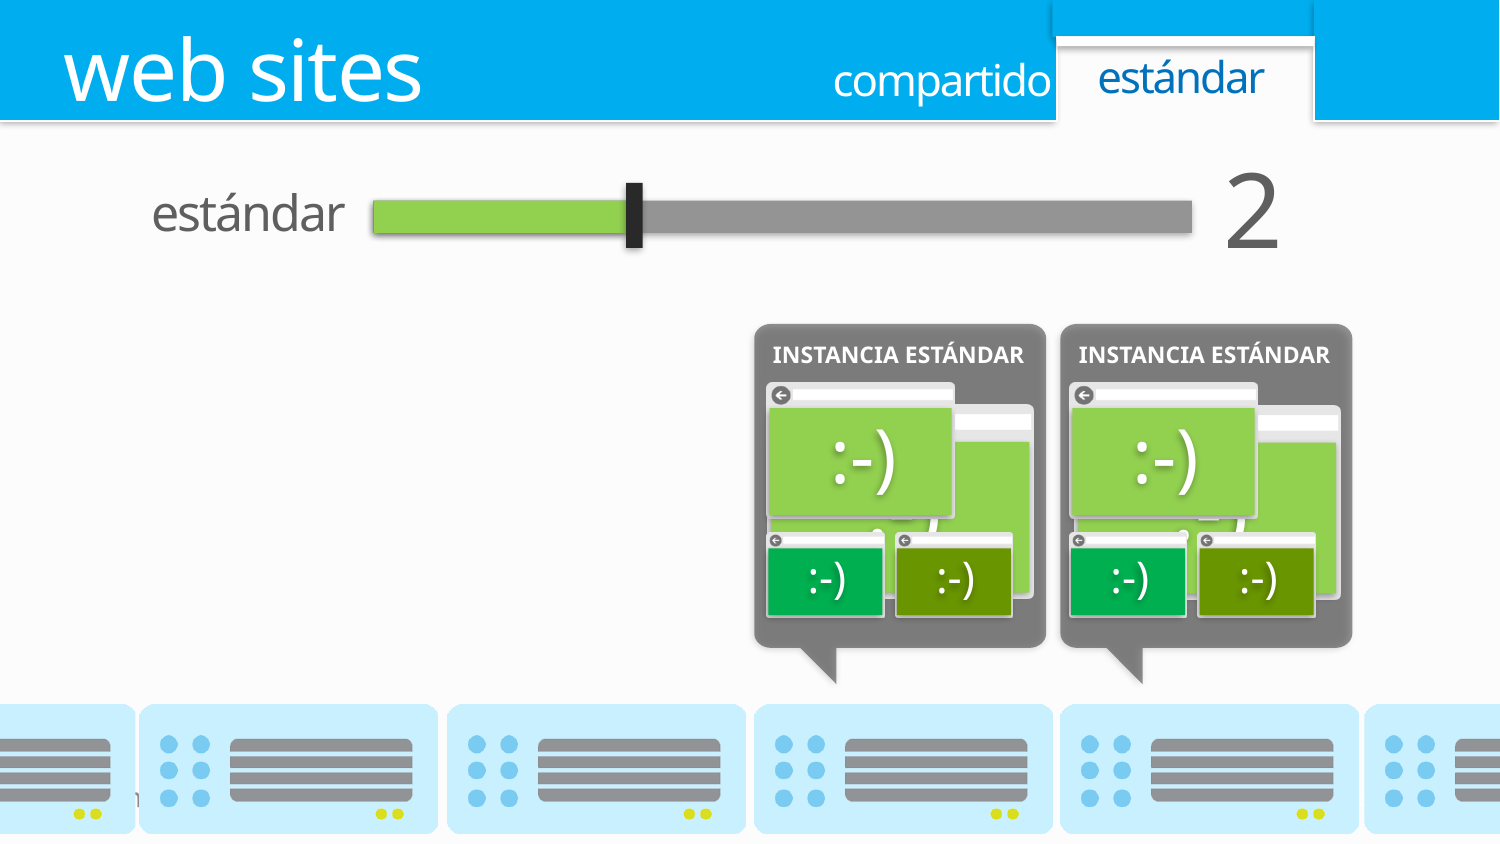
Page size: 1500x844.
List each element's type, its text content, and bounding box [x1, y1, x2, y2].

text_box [753, 323, 1047, 685]
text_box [1069, 381, 1258, 520]
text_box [0, 704, 1500, 834]
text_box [766, 381, 955, 520]
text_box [766, 404, 1034, 599]
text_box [1073, 405, 1341, 600]
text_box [0, 0, 1500, 120]
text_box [894, 531, 1013, 618]
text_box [1069, 531, 1188, 618]
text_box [1063, 46, 1308, 122]
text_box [372, 158, 1315, 276]
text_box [766, 531, 885, 618]
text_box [1060, 323, 1353, 685]
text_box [1197, 531, 1316, 618]
text_box estándar [150, 188, 346, 243]
